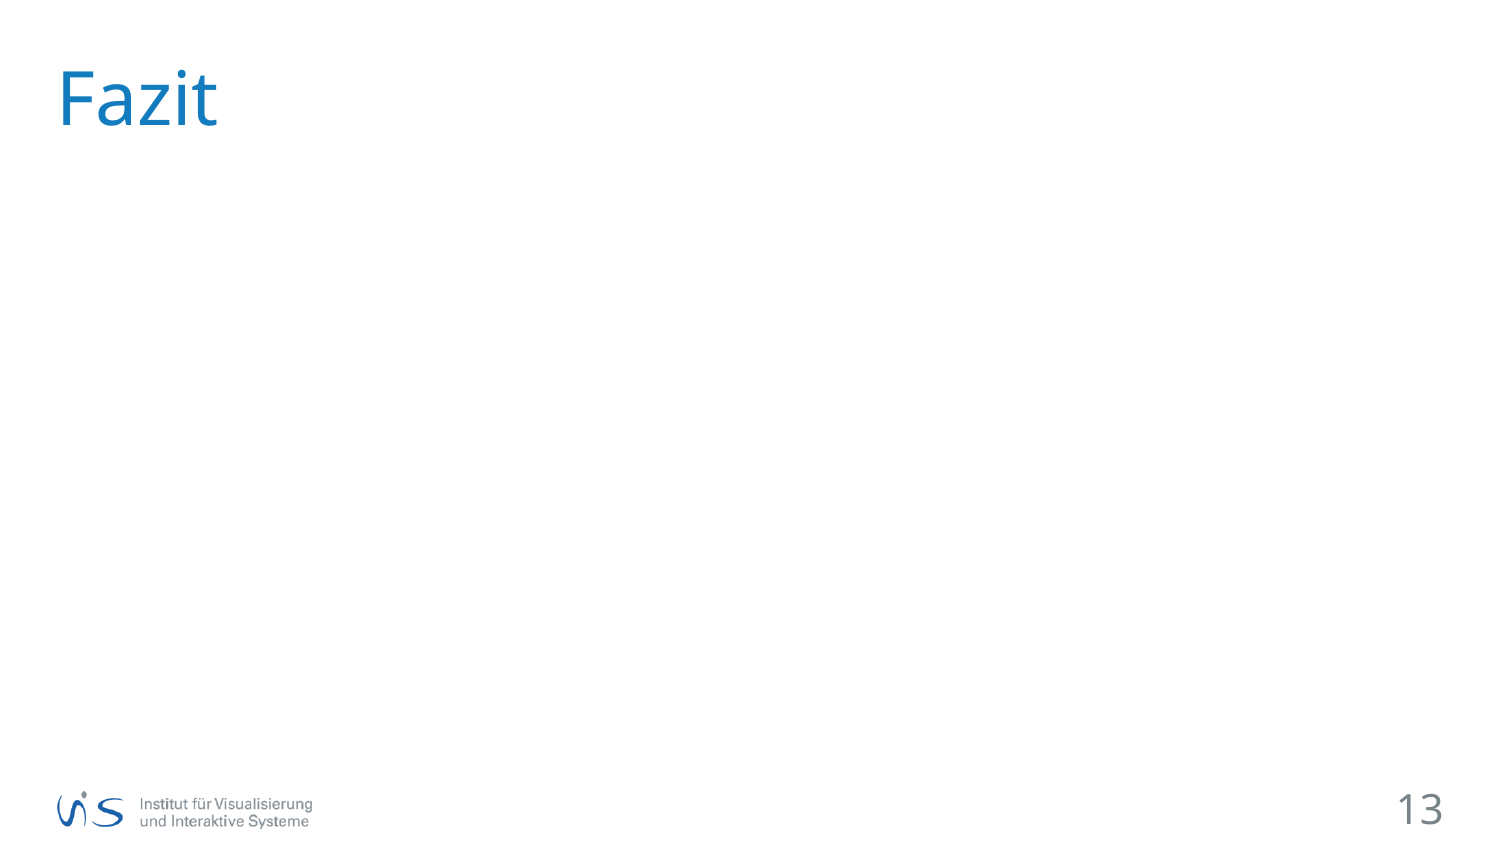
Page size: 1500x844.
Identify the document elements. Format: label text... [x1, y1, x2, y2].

title Fazit [41, 28, 1459, 163]
picture [57, 791, 312, 829]
slide_number 13 [1014, 785, 1459, 838]
